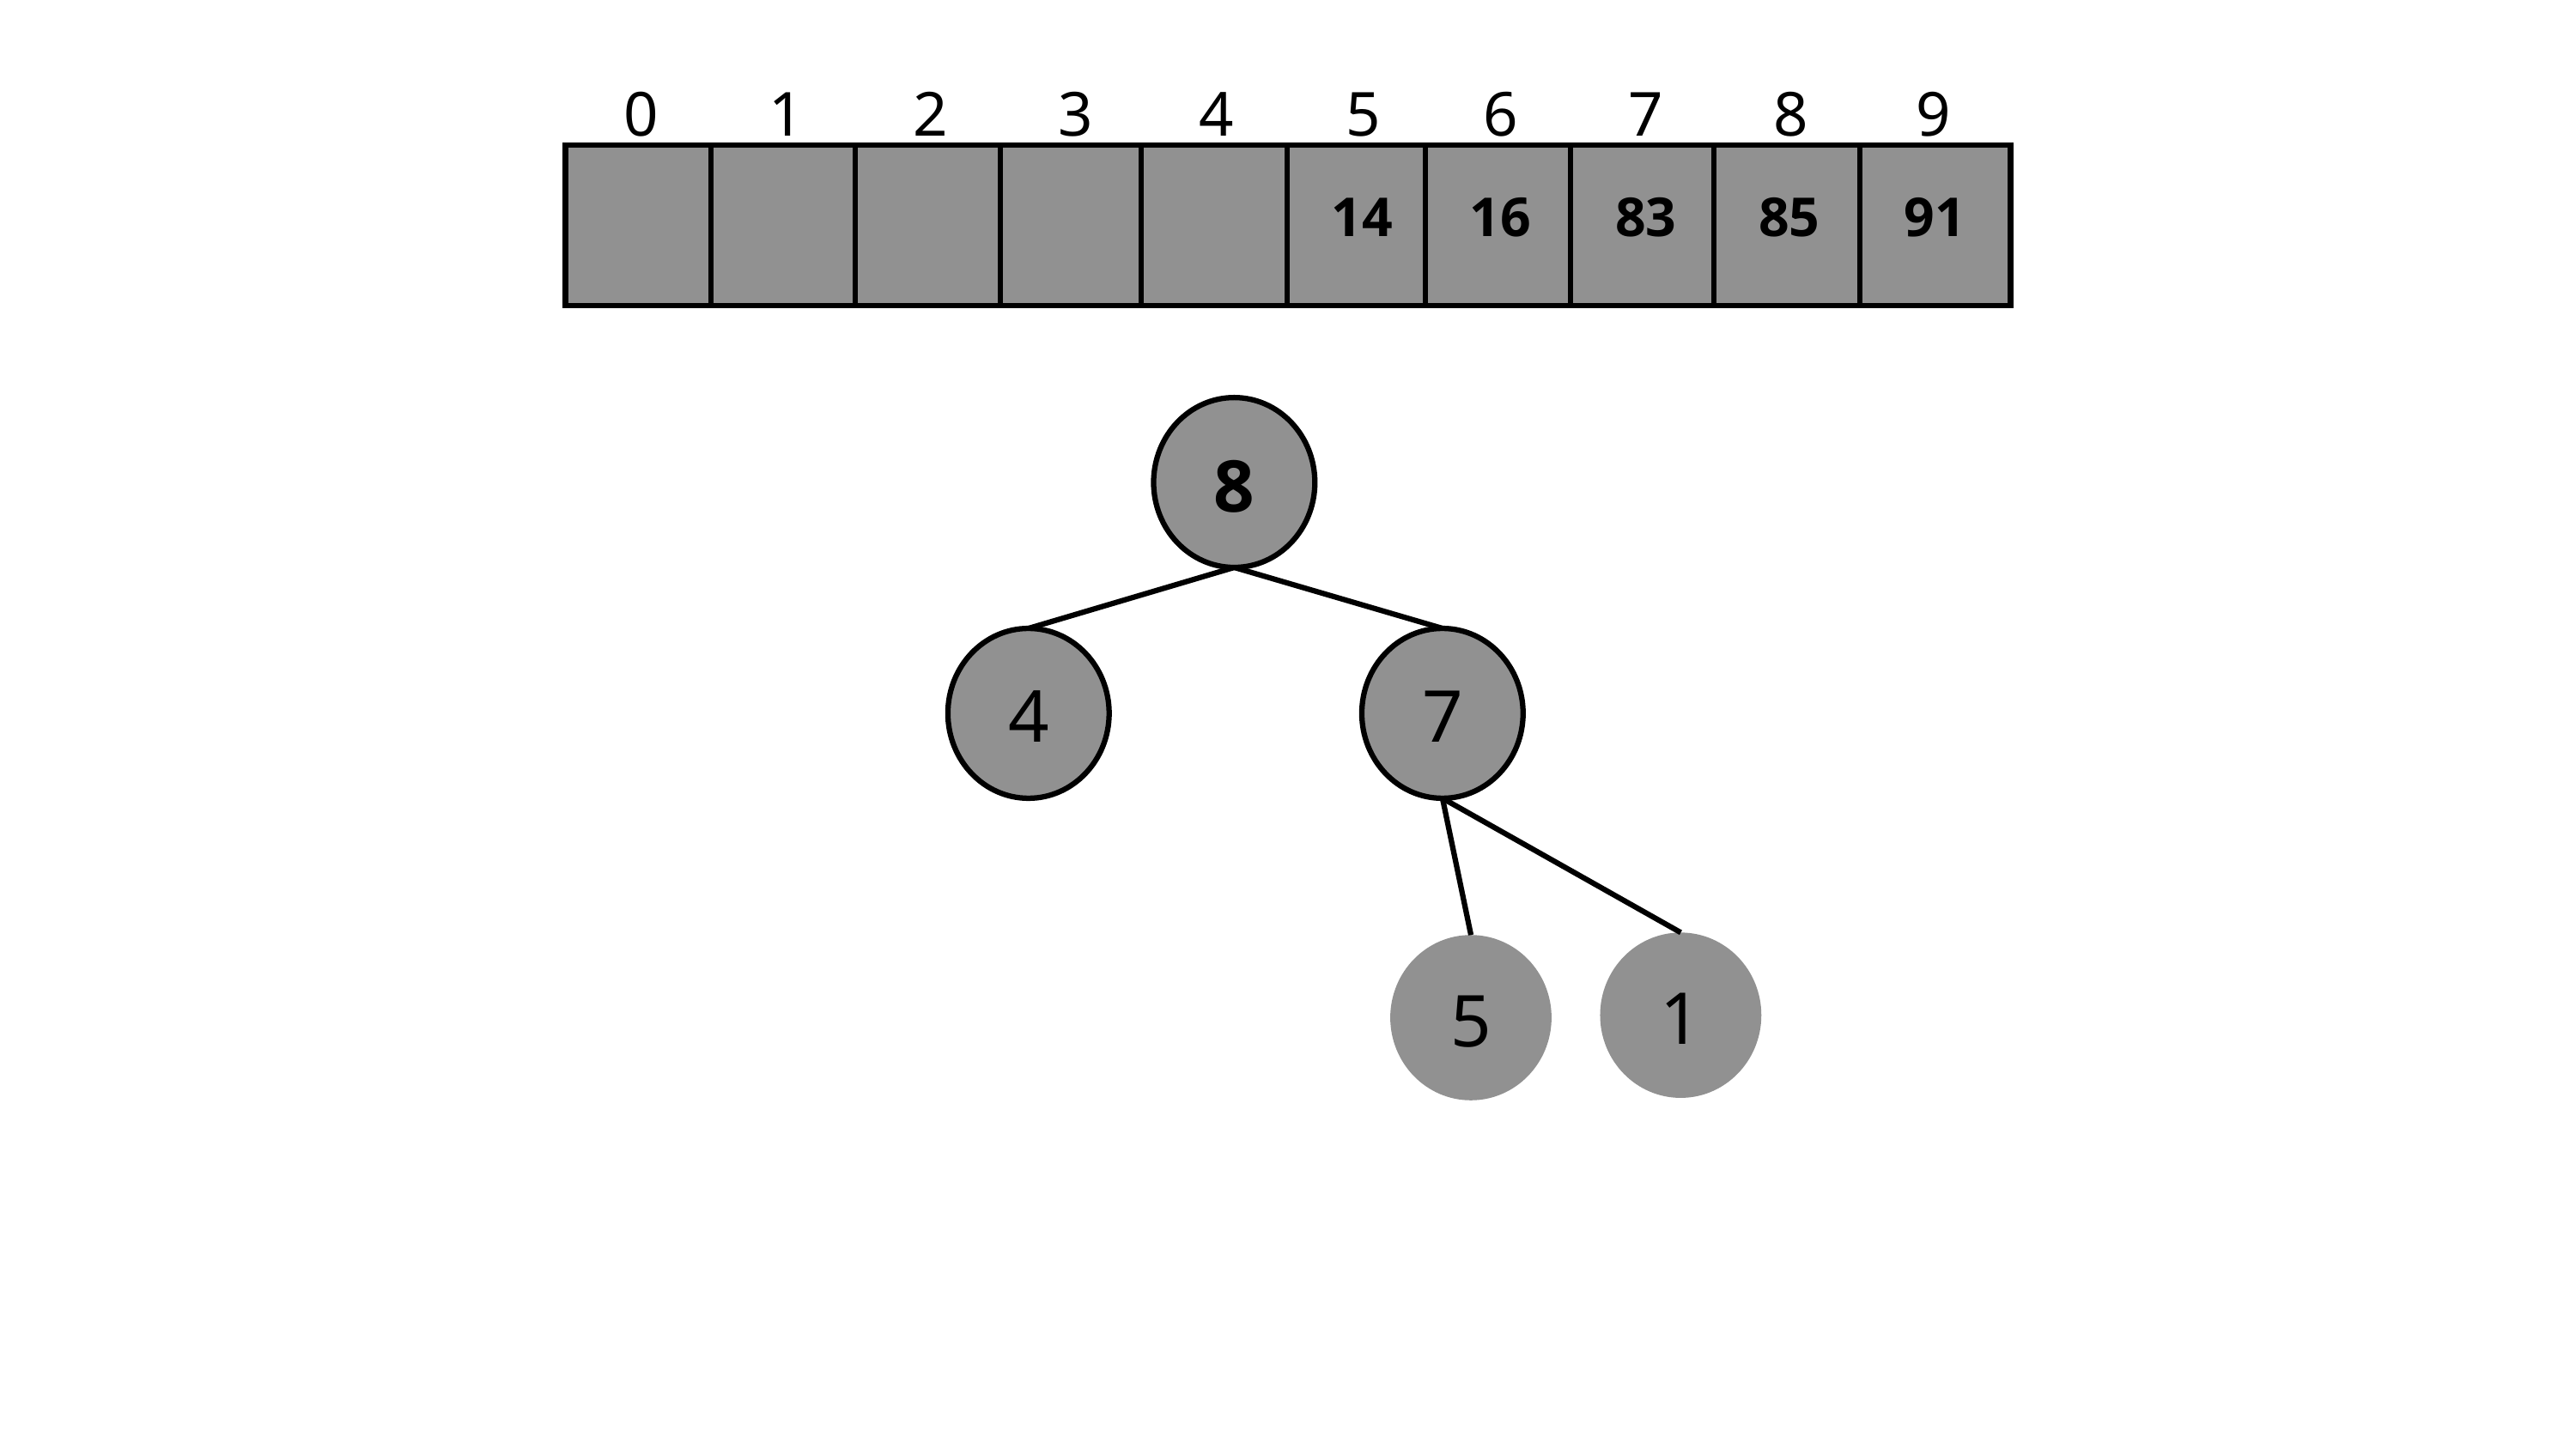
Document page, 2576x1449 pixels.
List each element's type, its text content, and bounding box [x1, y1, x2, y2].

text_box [1600, 932, 1762, 1099]
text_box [1000, 144, 1141, 306]
text_box 3 [1058, 63, 1093, 143]
text_box 1 [769, 63, 805, 143]
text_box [1153, 397, 1315, 568]
text_box 6 [1483, 63, 1518, 143]
text_box 7 [1628, 63, 1664, 143]
text_box 0 [623, 63, 659, 143]
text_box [1361, 627, 1523, 799]
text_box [1141, 144, 1286, 306]
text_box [1859, 144, 2011, 306]
text_box 2 [913, 63, 948, 143]
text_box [854, 144, 999, 306]
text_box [947, 627, 1109, 799]
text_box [1570, 144, 1713, 306]
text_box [565, 144, 710, 306]
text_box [1714, 144, 1859, 306]
text_box 5 [1346, 63, 1381, 143]
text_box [1286, 144, 1425, 306]
text_box 9 [1916, 63, 1951, 143]
text_box 8 [1773, 63, 1809, 143]
text_box 4 [1199, 63, 1235, 143]
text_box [710, 144, 854, 306]
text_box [1425, 144, 1570, 306]
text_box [1389, 934, 1552, 1100]
